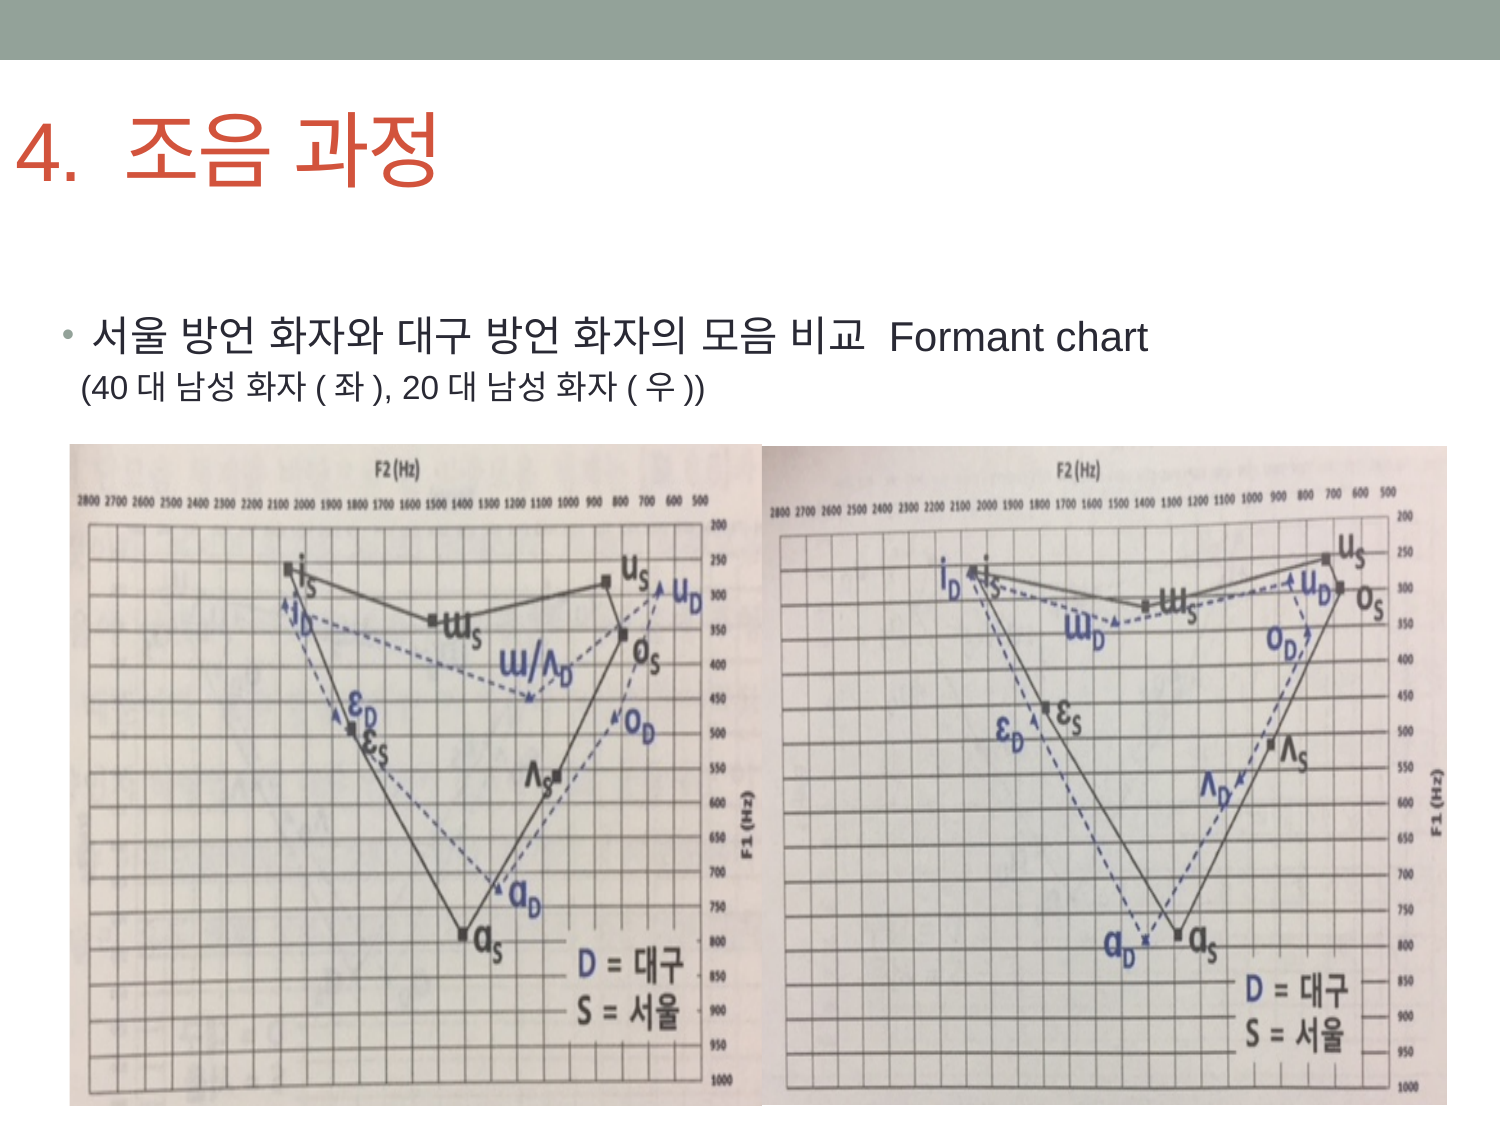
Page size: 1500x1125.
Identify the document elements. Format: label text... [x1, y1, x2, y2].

picture [69, 444, 1448, 1107]
title 4. 조음 과정 [0, 54, 1500, 243]
list 서울 방언 화자와 대구 방언 화자의 모음 비교 Formant chart (40대 남성 화자(좌), 20대 남성 화자(우)) [1, 243, 1500, 1125]
